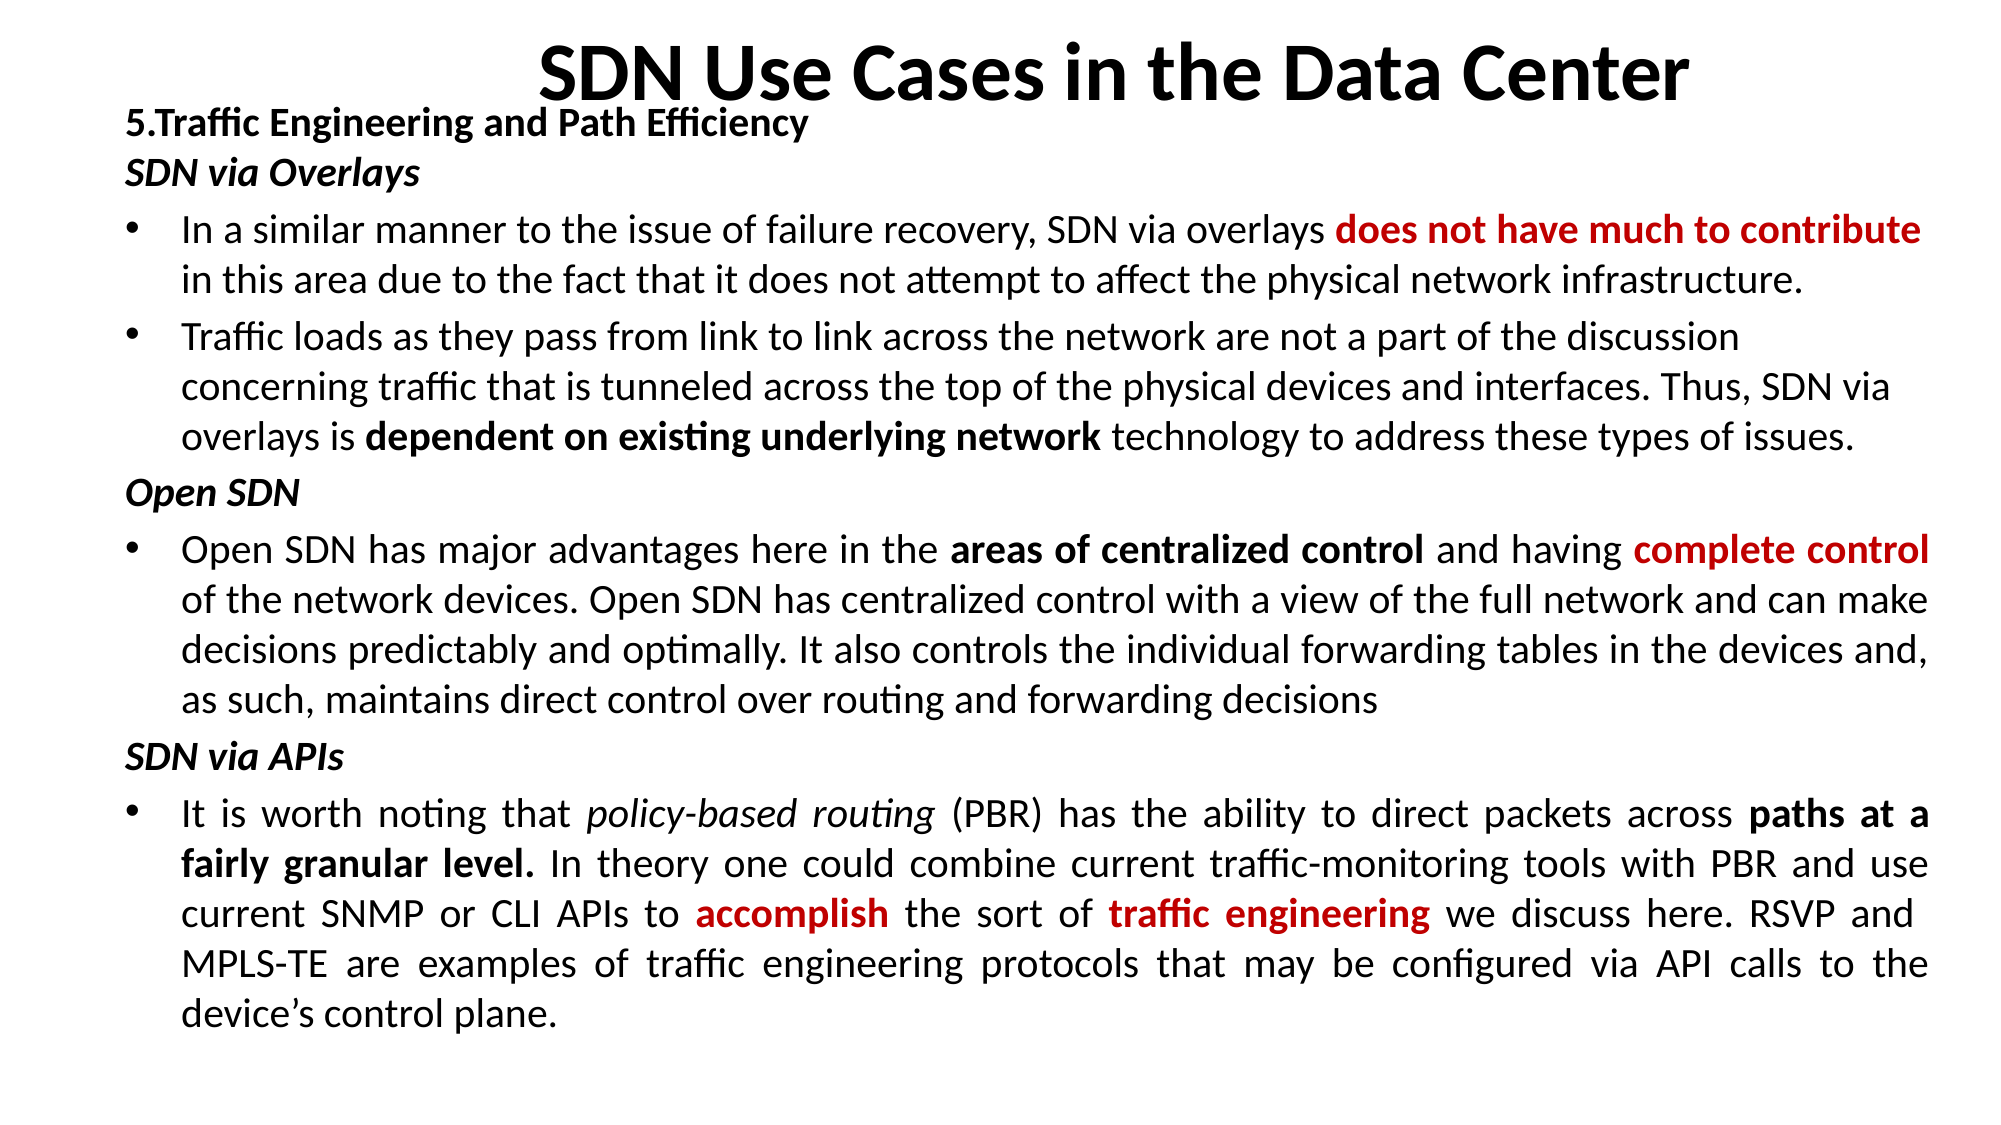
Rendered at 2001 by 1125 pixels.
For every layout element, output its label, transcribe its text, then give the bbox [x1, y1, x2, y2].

list 5.Traffic Engineering and Path Efficiency SDN via Overlays In a similar manner to the issue of failure recovery, SDN via overlays does not have much to contribute in this area due to the fact that it does not attempt to affect the physical network infrastructure. Traffic loads as they pass from link to link across the network are not a part of the discussion concerning traffic that is tunneled across the top of the physical devices and interfaces. Thus, SDN via overlays is dependent on existing underlying network technology to address these types of issues. Open SDN Open SDN has major advantages here in the areas of centralized control and having complete control of the network devices. Open SDN has centralized control with a view of the full network and can make decisions predictably and optimally. It also controls the individual forwarding tables in the devices and, as such, maintains direct control over routing and forwarding decisions SDN via APIs It is worth noting that policy-based routing (PBR) has the ability to direct packets across paths at a fairly granular level. In theory one could combine current traffic-monitoring tools with PBR and use current SNMP or CLI APIs to accomplish the sort of traffic engineering we discuss here. RSVP and MPLS-TE are examples of traffic engineering protocols that may be configured via API calls to the device’s control plane. [110, 87, 1945, 1028]
title SDN Use Cases in the Data Center [336, 0, 1895, 87]
